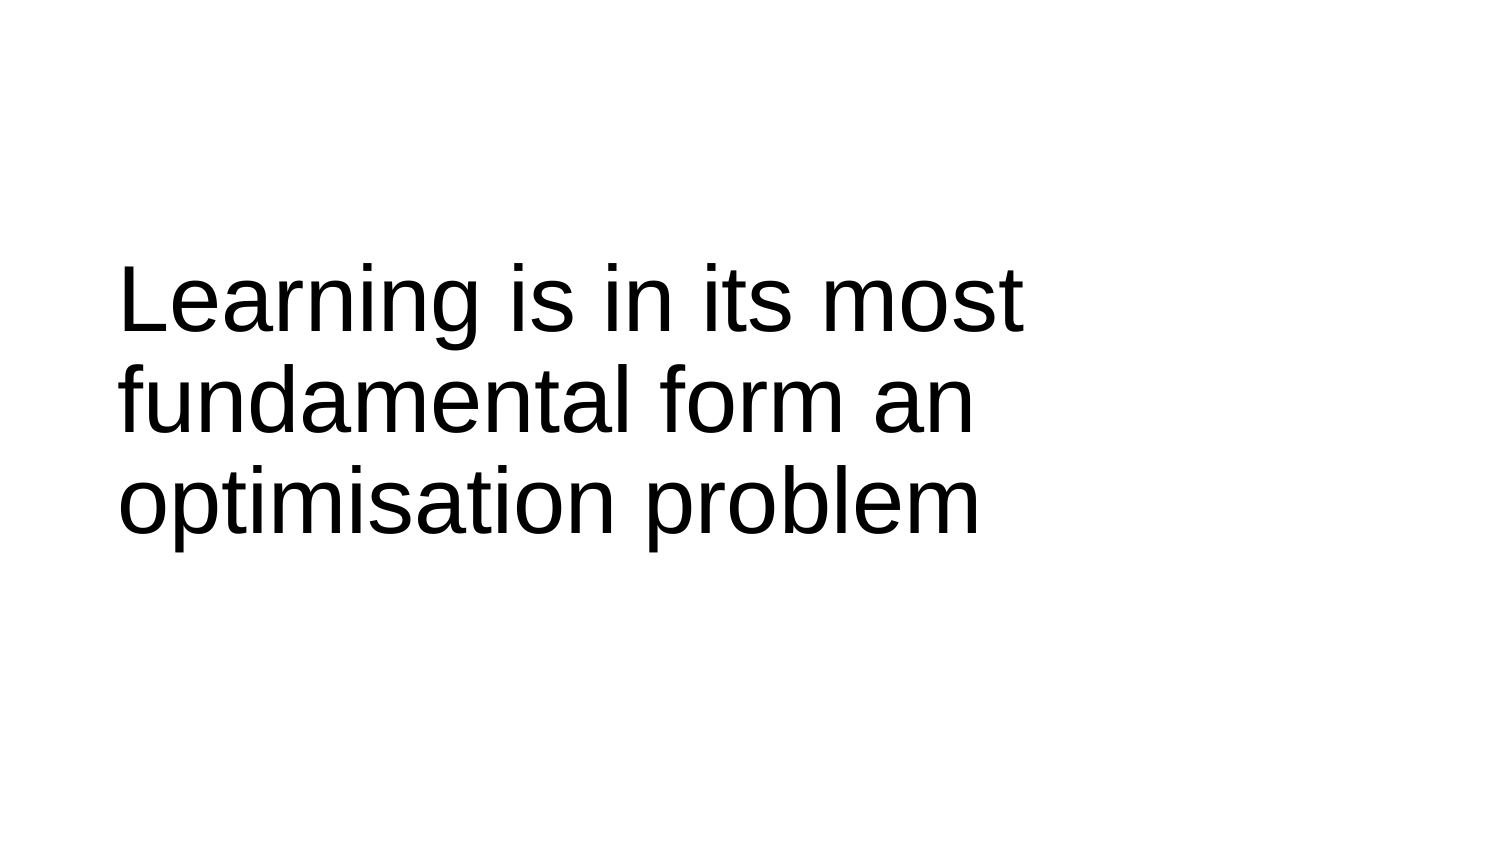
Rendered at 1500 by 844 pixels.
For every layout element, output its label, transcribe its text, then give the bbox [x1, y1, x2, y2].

title Learning is in its most fundamental form an optimisation problem [102, 210, 1397, 562]
